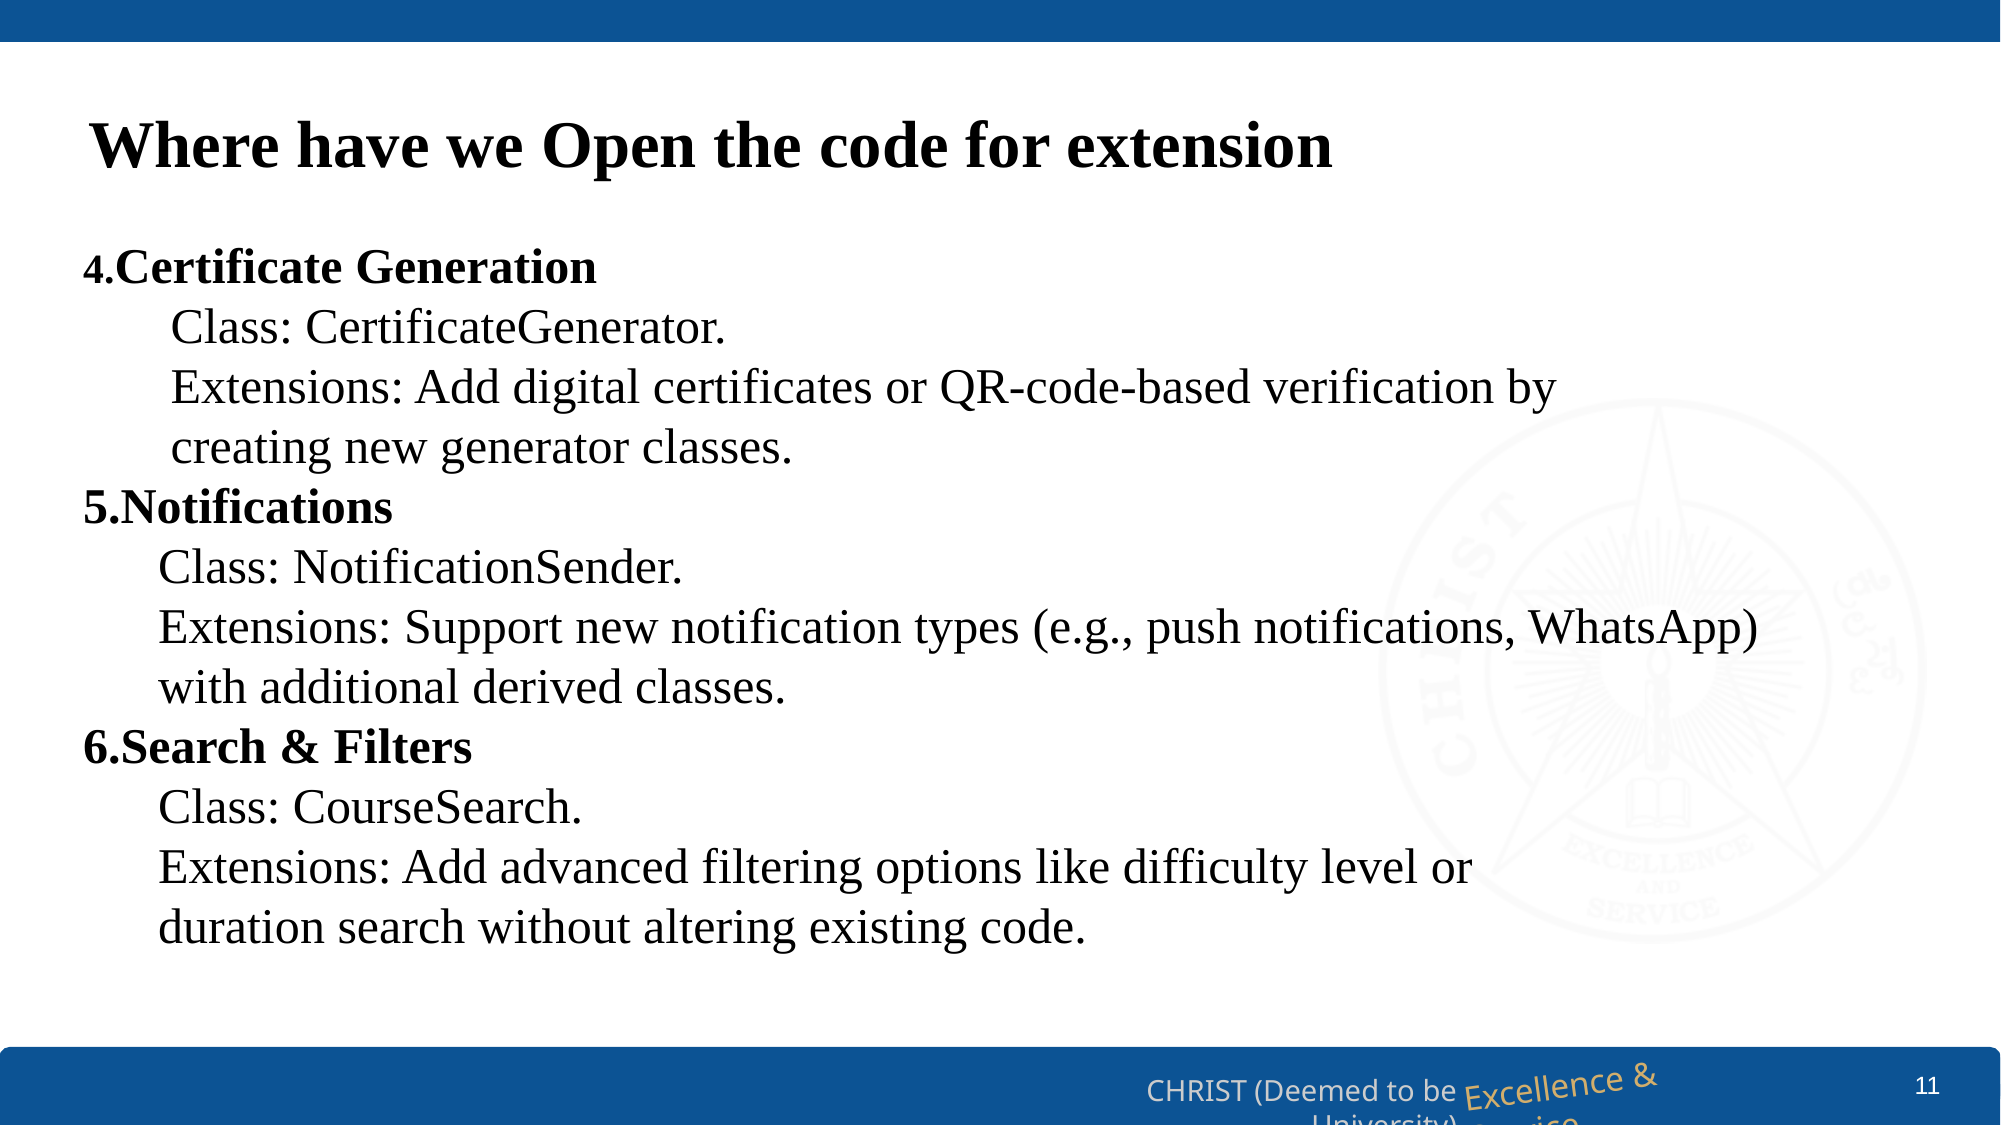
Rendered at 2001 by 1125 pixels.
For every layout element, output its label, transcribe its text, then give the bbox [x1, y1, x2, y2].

list 4.Certificate Generation Class: CertificateGenerator. Extensions: Add digital certificates or QR-code-based verification by creating new generator classes. Notifications Class: NotificationSender. Extensions: Support new notification types (e.g., push notifications, WhatsApp) with additional derived classes. Search & Filters Class: CourseSearch. Extensions: Add advanced filtering options like difficulty level or duration search without altering existing code. [68, 226, 1801, 1007]
slide_number 11 [1840, 1051, 1961, 1118]
title Where have we Open the code for extension [68, 80, 1932, 206]
